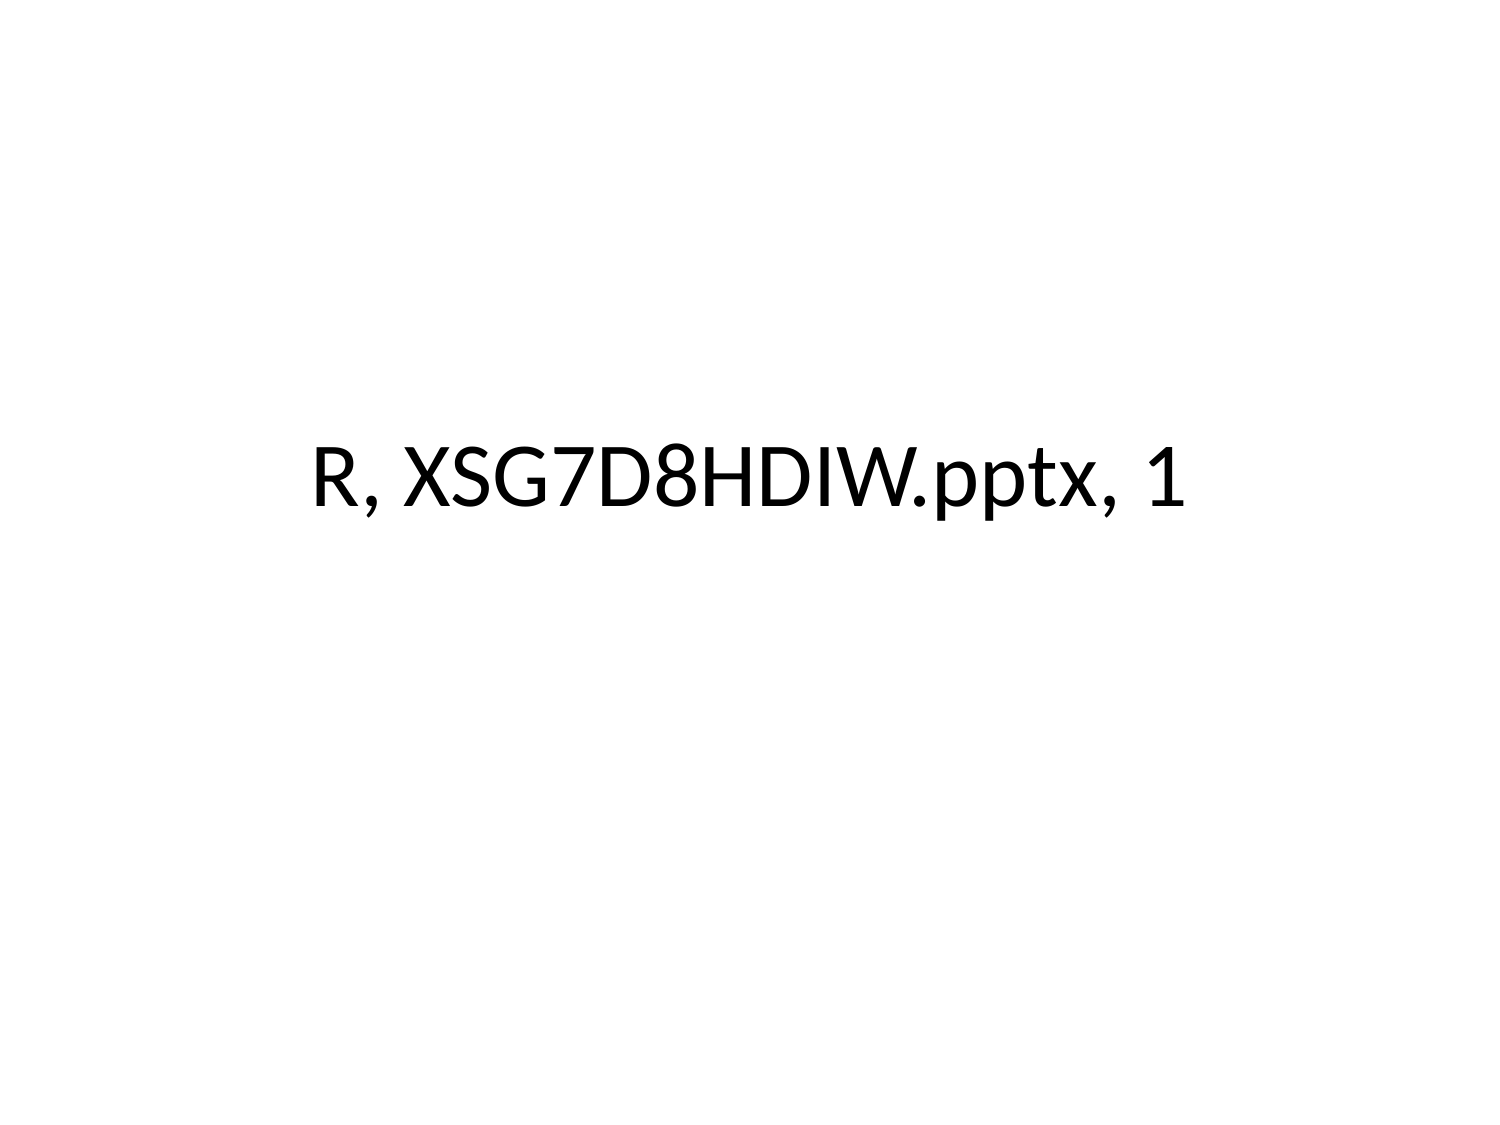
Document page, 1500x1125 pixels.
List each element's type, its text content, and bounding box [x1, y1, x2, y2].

title R, XSG7D8HDIW.pptx, 1 [112, 349, 1388, 591]
